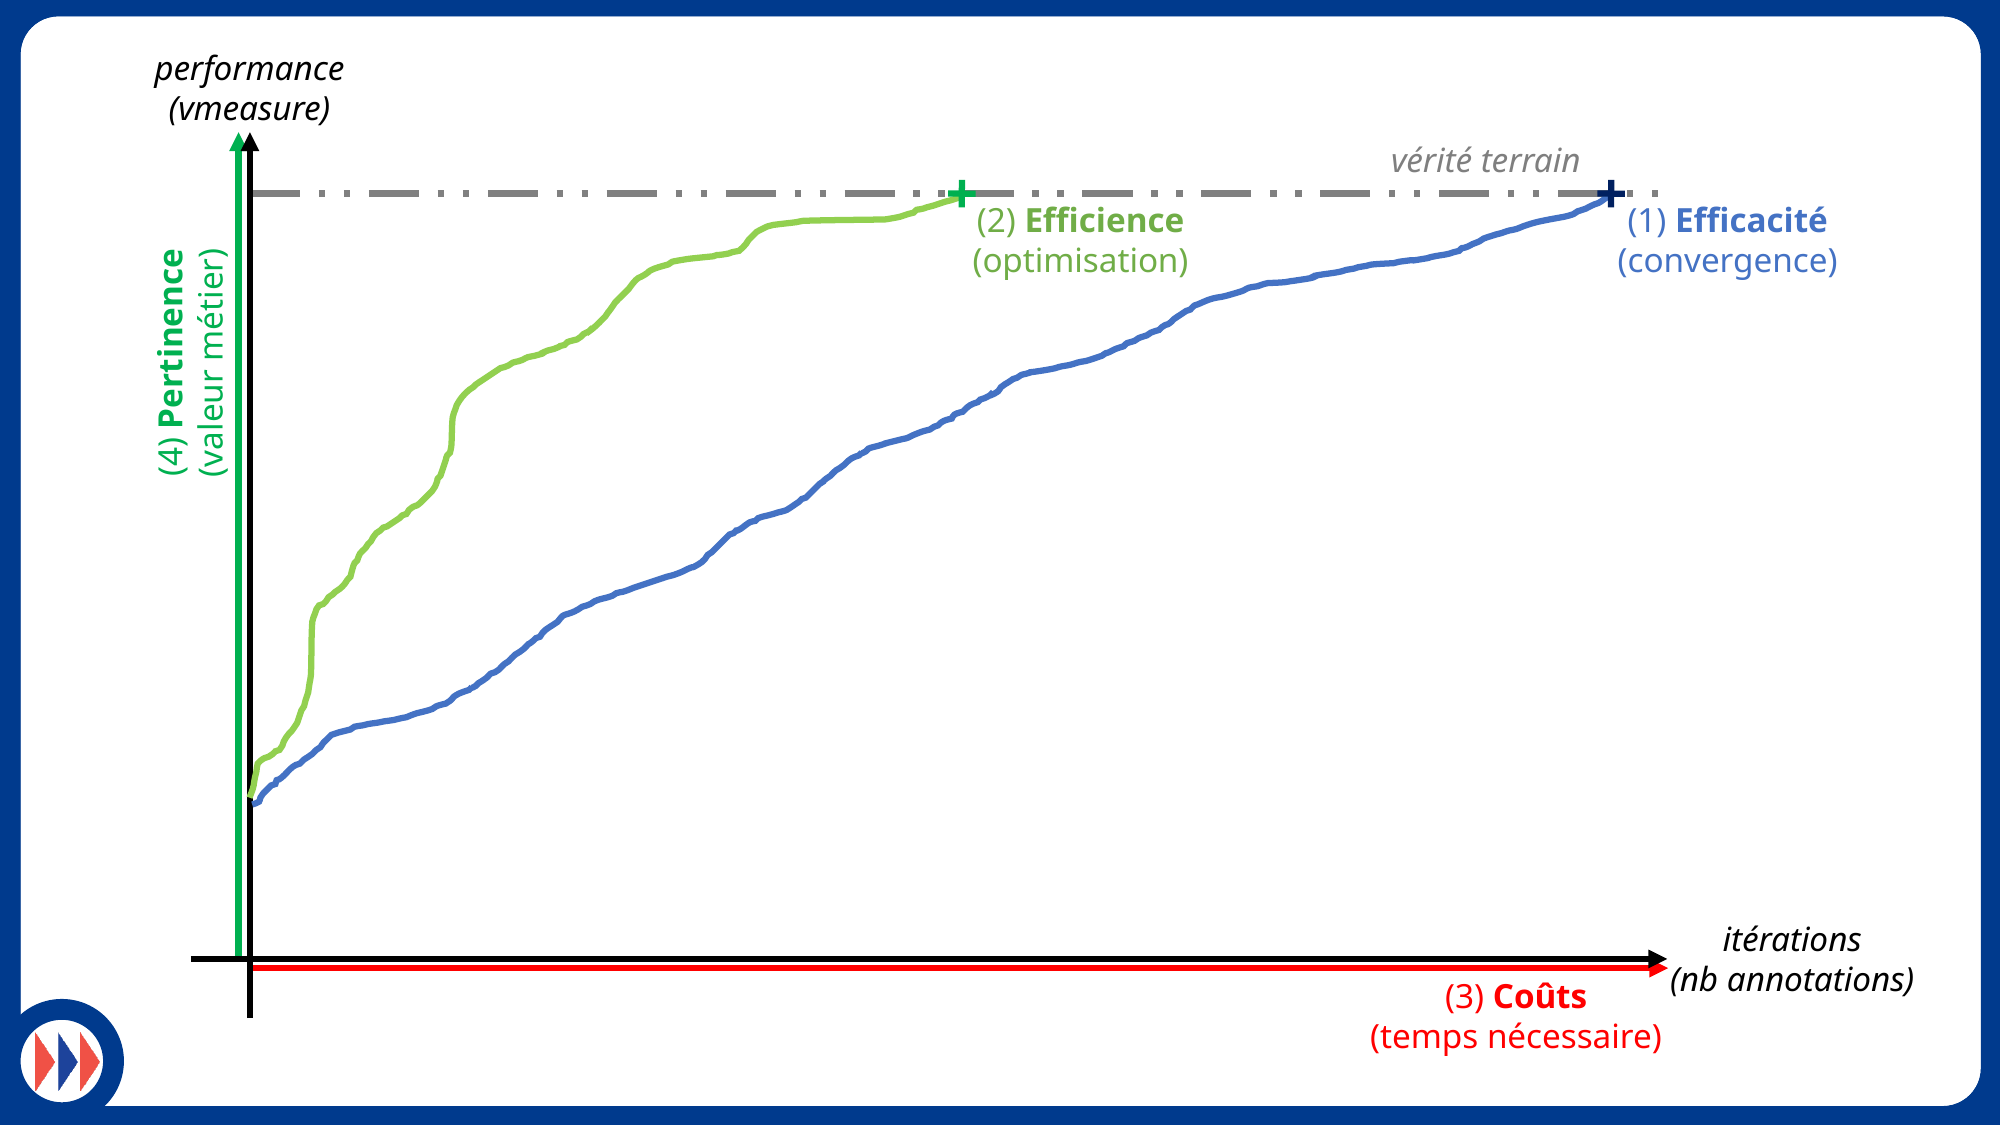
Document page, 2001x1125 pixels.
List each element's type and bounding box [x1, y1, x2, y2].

picture [35, 1032, 100, 1091]
text_box [140, 39, 1928, 1019]
text_box [250, 1019, 1669, 1065]
text_box [249, 183, 1199, 798]
text_box [252, 183, 1848, 805]
